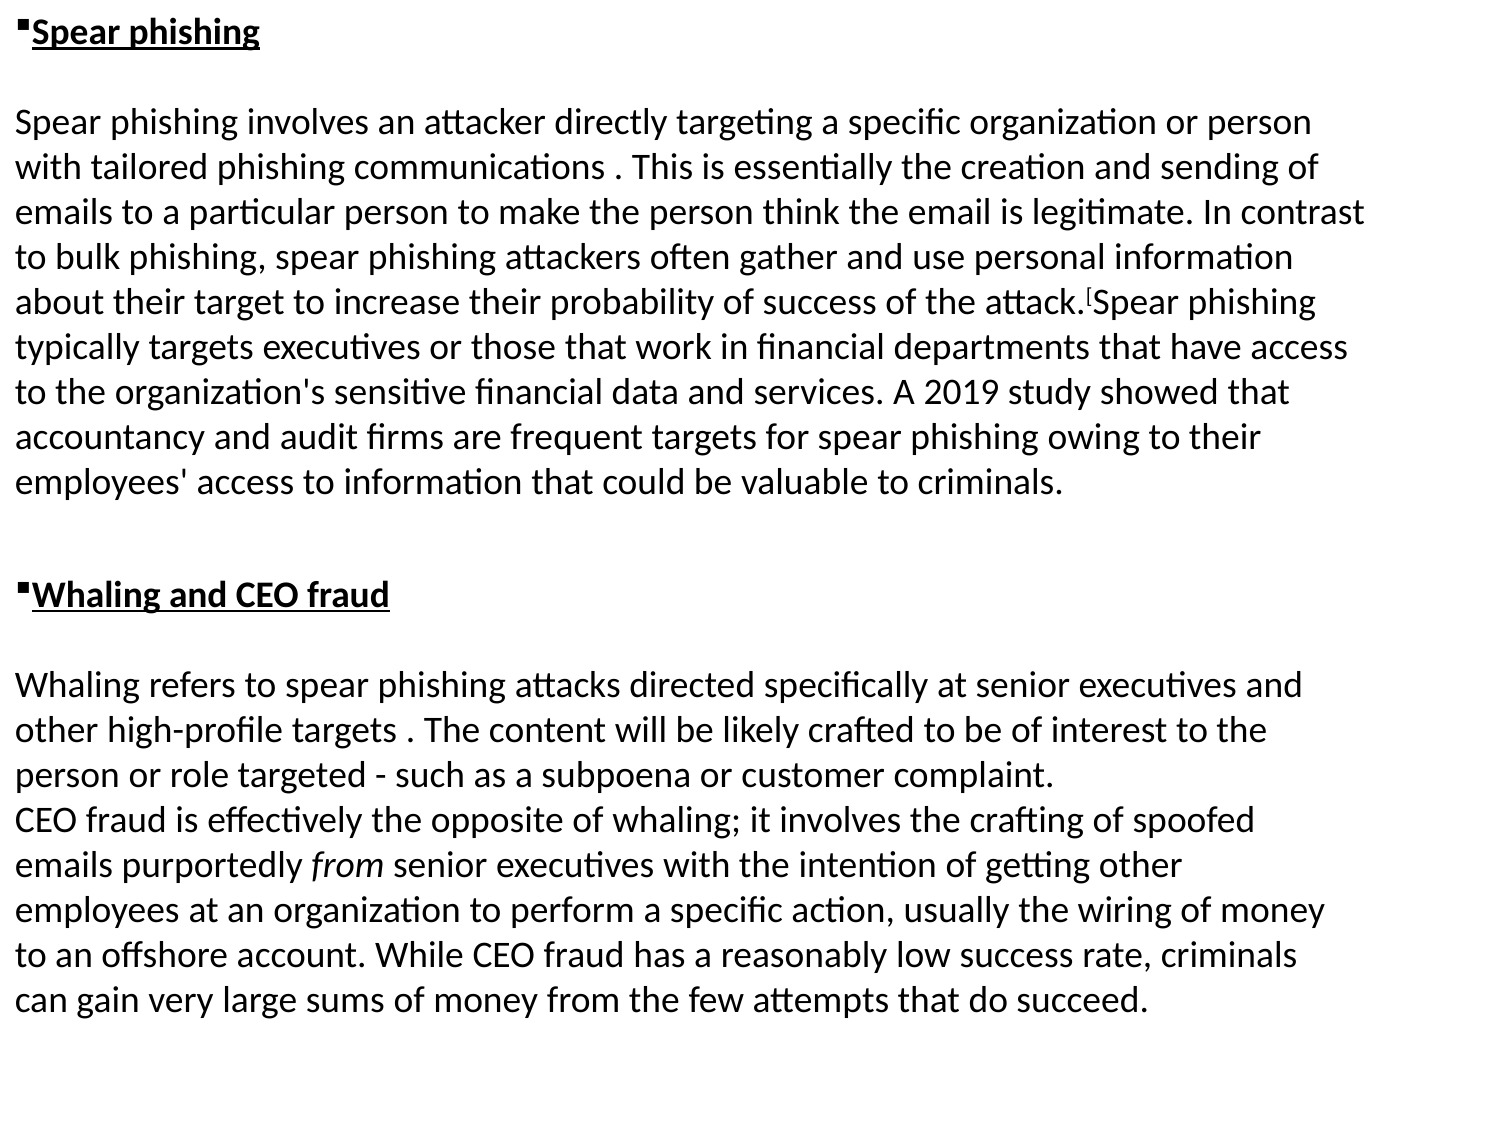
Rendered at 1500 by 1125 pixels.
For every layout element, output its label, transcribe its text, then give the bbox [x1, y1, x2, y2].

text_box Spear phishing Spear phishing involves an attacker directly targeting a specific organization or person with tailored phishing communications . This is essentially the creation and sending of emails to a particular person to make the person think the email is legitimate. In contrast to bulk phishing, spear phishing attackers often gather and use personal information about their target to increase their probability of success of the attack.[Spear phishing typically targets executives or those that work in financial departments that have access to the organization's sensitive financial data and services. A 2019 study showed that accountancy and audit firms are frequent targets for spear phishing owing to their employees' access to information that could be valuable to criminals. [0, 0, 1388, 555]
text_box Whaling and CEO fraud Whaling refers to spear phishing attacks directed specifically at senior executives and other high-profile targets . The content will be likely crafted to be of interest to the person or role targeted - such as a subpoena or customer complaint. CEO fraud is effectively the opposite of whaling; it involves the crafting of spoofed emails purportedly from senior executives with the intention of getting other employees at an organization to perform a specific action, usually the wiring of money to an offshore account. While CEO fraud has a reasonably low success rate, criminals can gain very large sums of money from the few attempts that do succeed. [0, 562, 1350, 1073]
